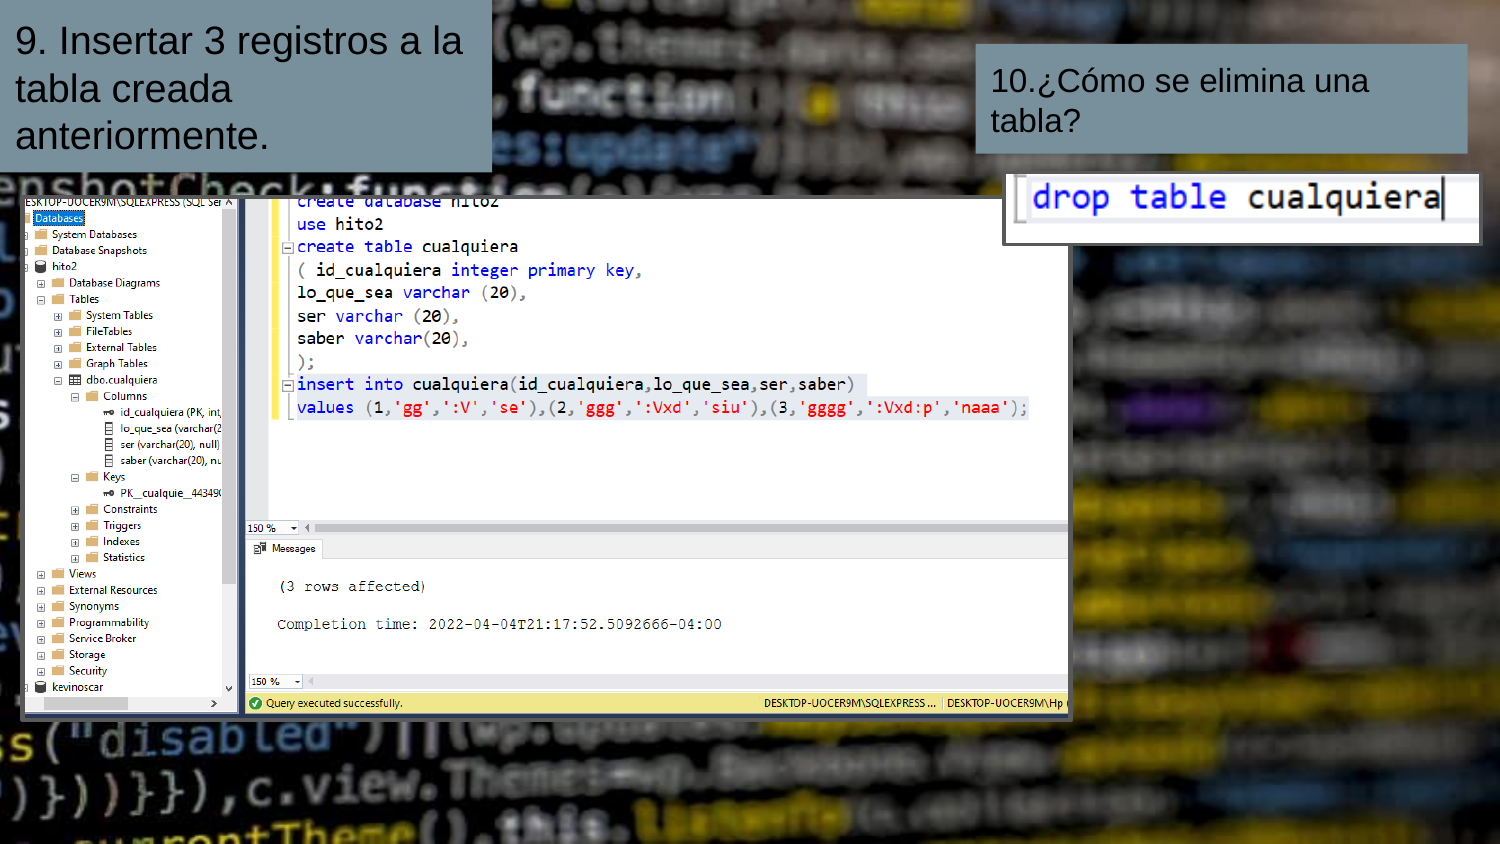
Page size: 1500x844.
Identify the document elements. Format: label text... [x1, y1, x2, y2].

picture [0, 0, 1500, 844]
text_box 9. Insertar 3 registros a la tabla creada anteriormente. [0, 0, 493, 173]
text_box 10.¿Cómo se elimina una tabla? [975, 43, 1468, 154]
